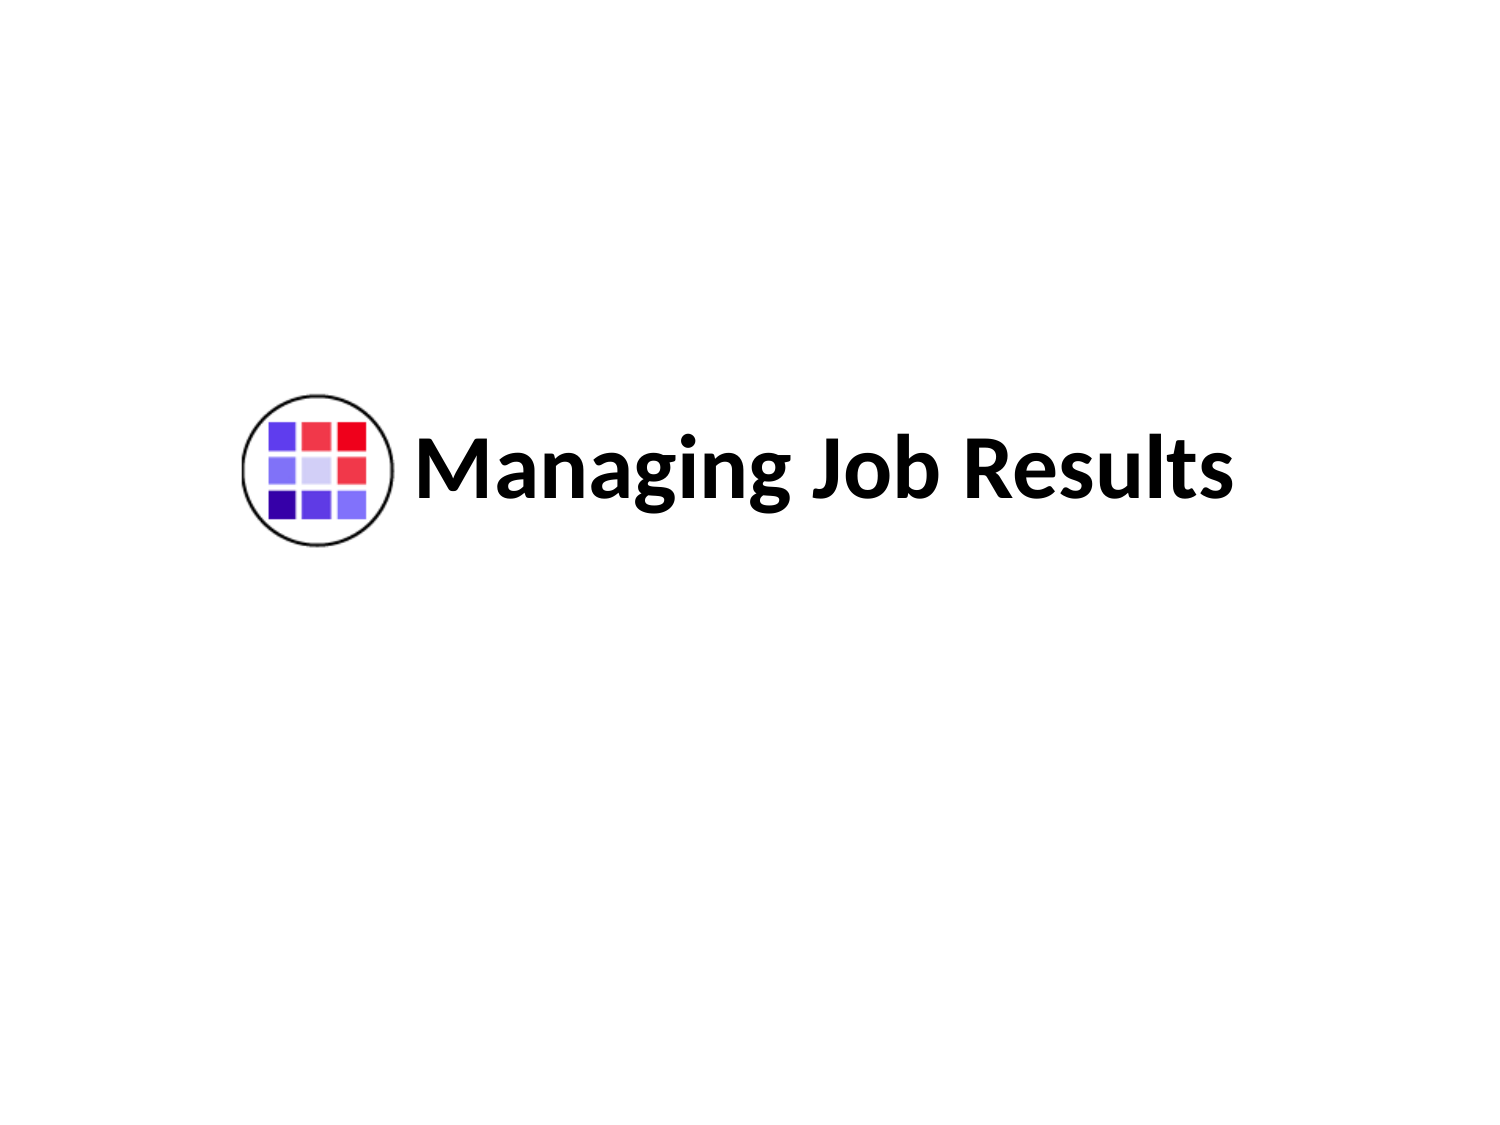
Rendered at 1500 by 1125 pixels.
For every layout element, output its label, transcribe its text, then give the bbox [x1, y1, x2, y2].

picture [228, 377, 412, 569]
title Managing Job Results [150, 396, 1500, 638]
